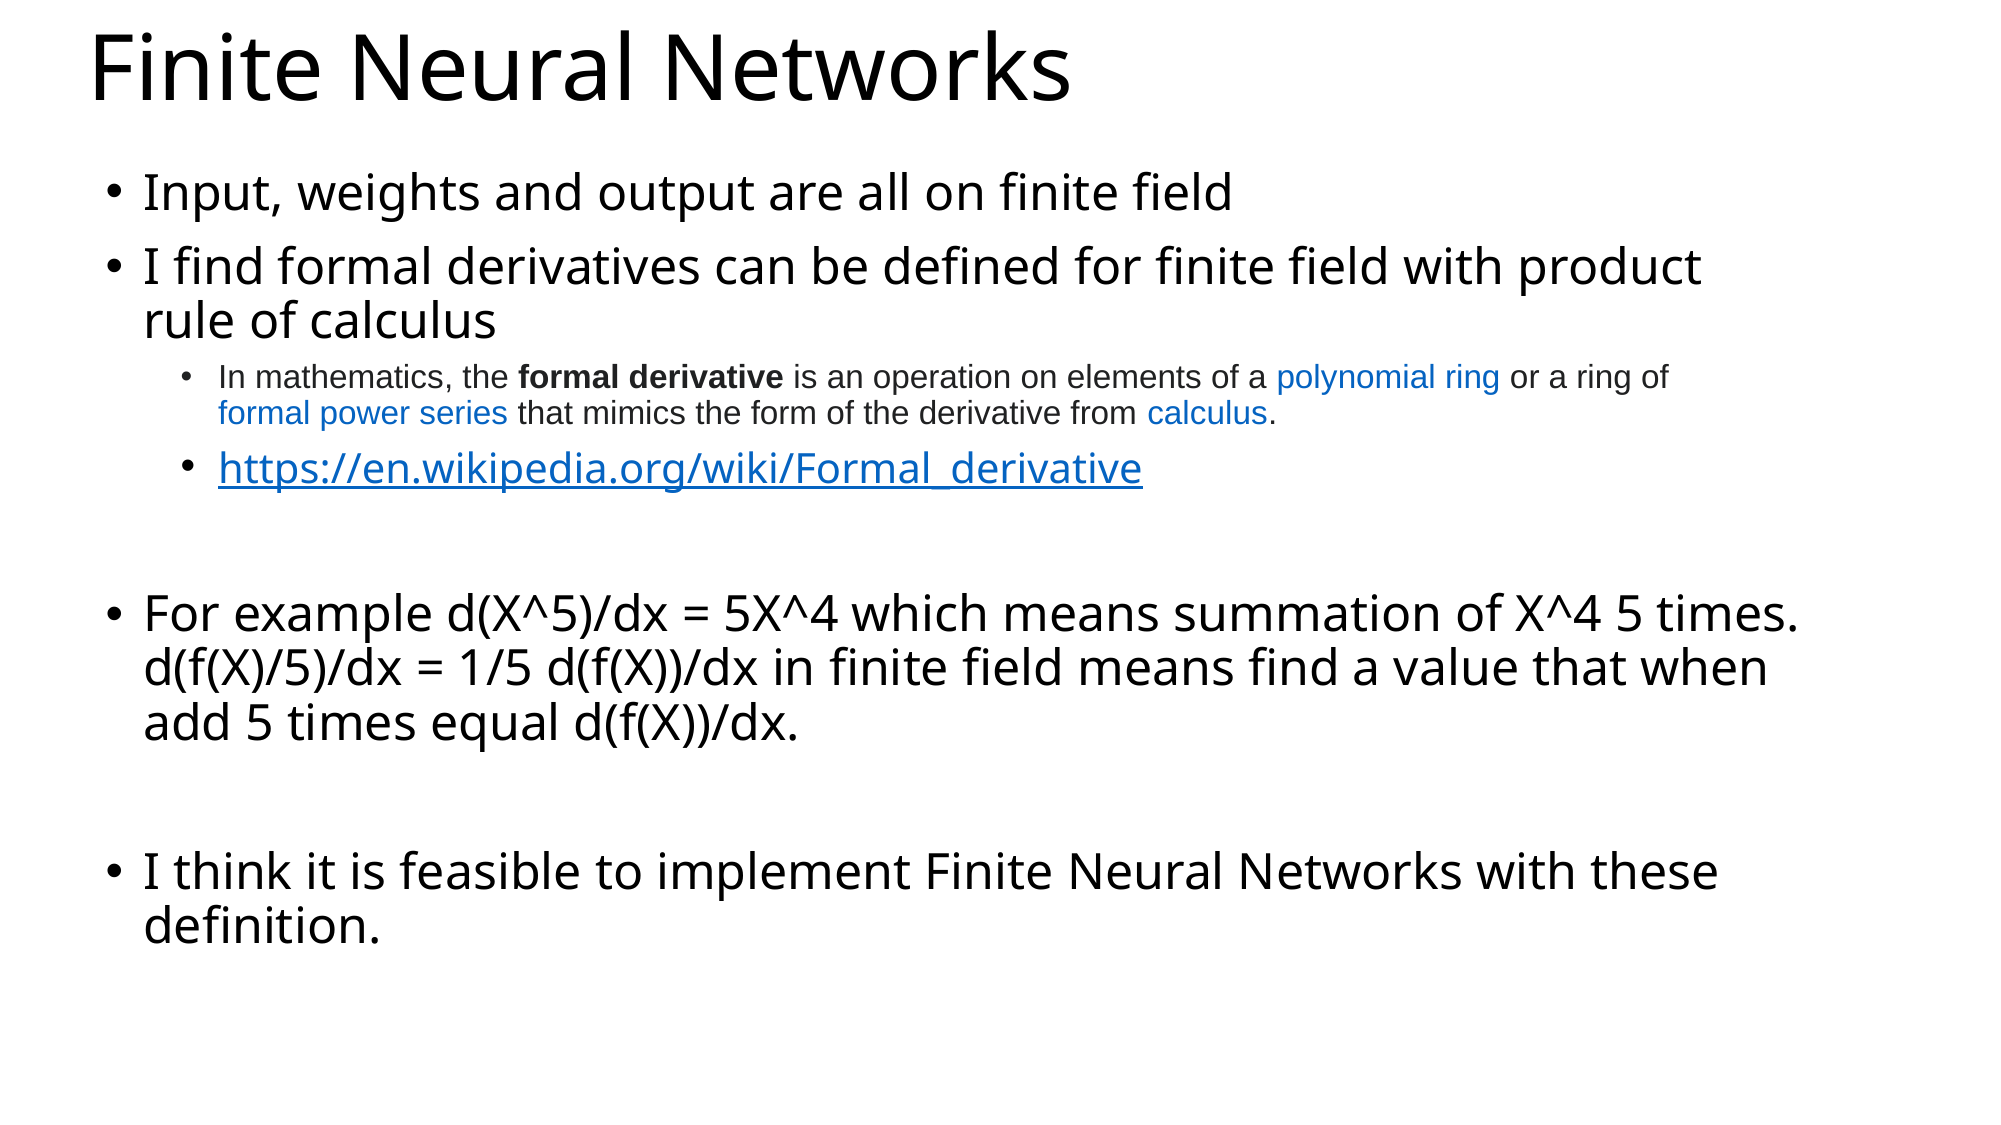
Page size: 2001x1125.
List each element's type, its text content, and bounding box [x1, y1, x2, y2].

list Input, weights and output are all on finite field I find formal derivatives can be defined for finite field with product rule of calculus In mathematics, the formal derivative is an operation on elements of a polynomial ring or a ring of formal power series that mimics the form of the derivative from calculus. https://en.wikipedia.org/wiki/Formal_derivative For example d(X^5)/dx = 5X^4 which means summation of X^4 5 times. d(f(X)/5)/dx = 1/5 d(f(X))/dx in finite field means find a value that when add 5 times equal d(f(X))/dx. I think it is feasible to implement Finite Neural Networks with these definition. [90, 159, 1816, 1072]
title Finite Neural Networks [72, 0, 1798, 180]
